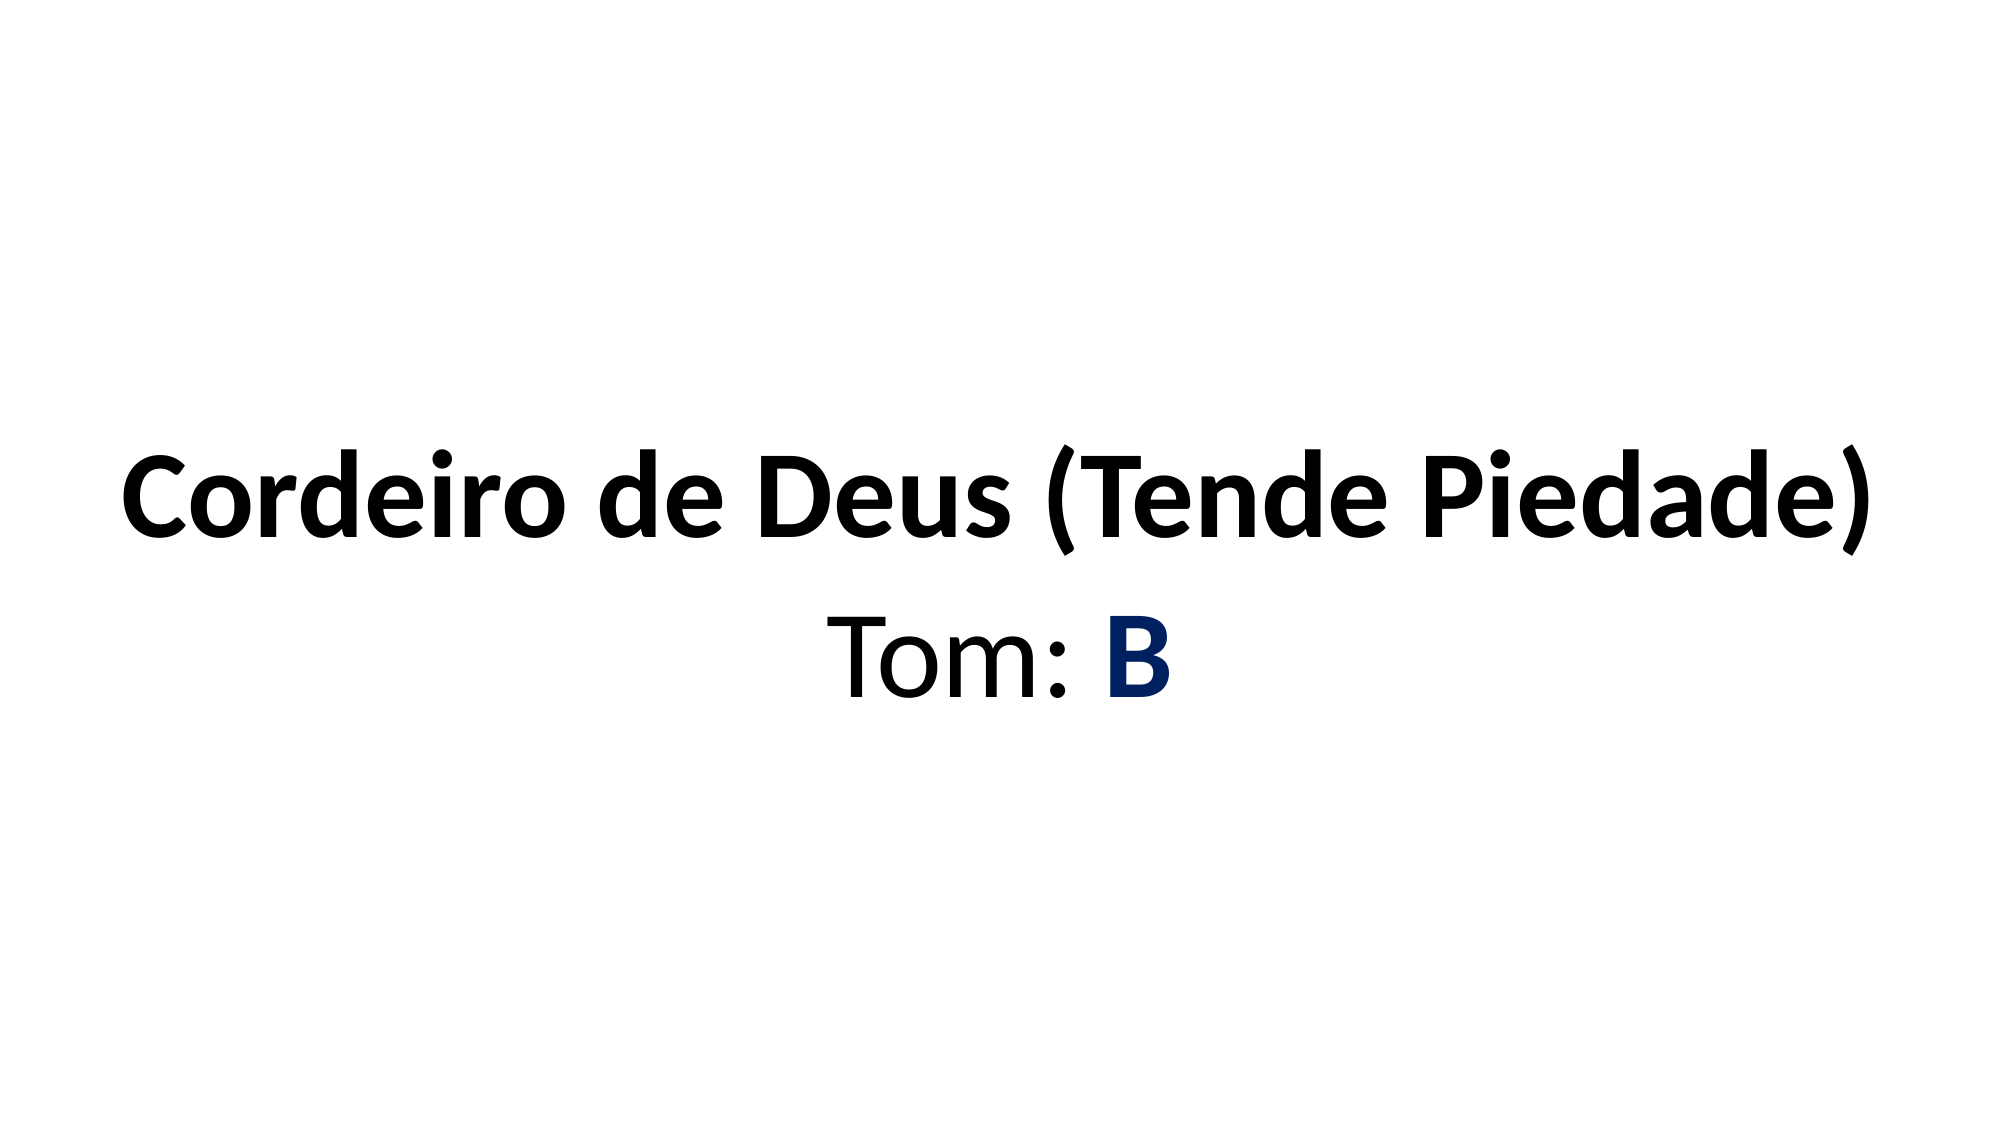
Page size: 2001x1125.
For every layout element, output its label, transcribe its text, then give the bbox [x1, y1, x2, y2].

title Cordeiro de Deus (Tende Piedade) Tom: B [0, 0, 2000, 1125]
